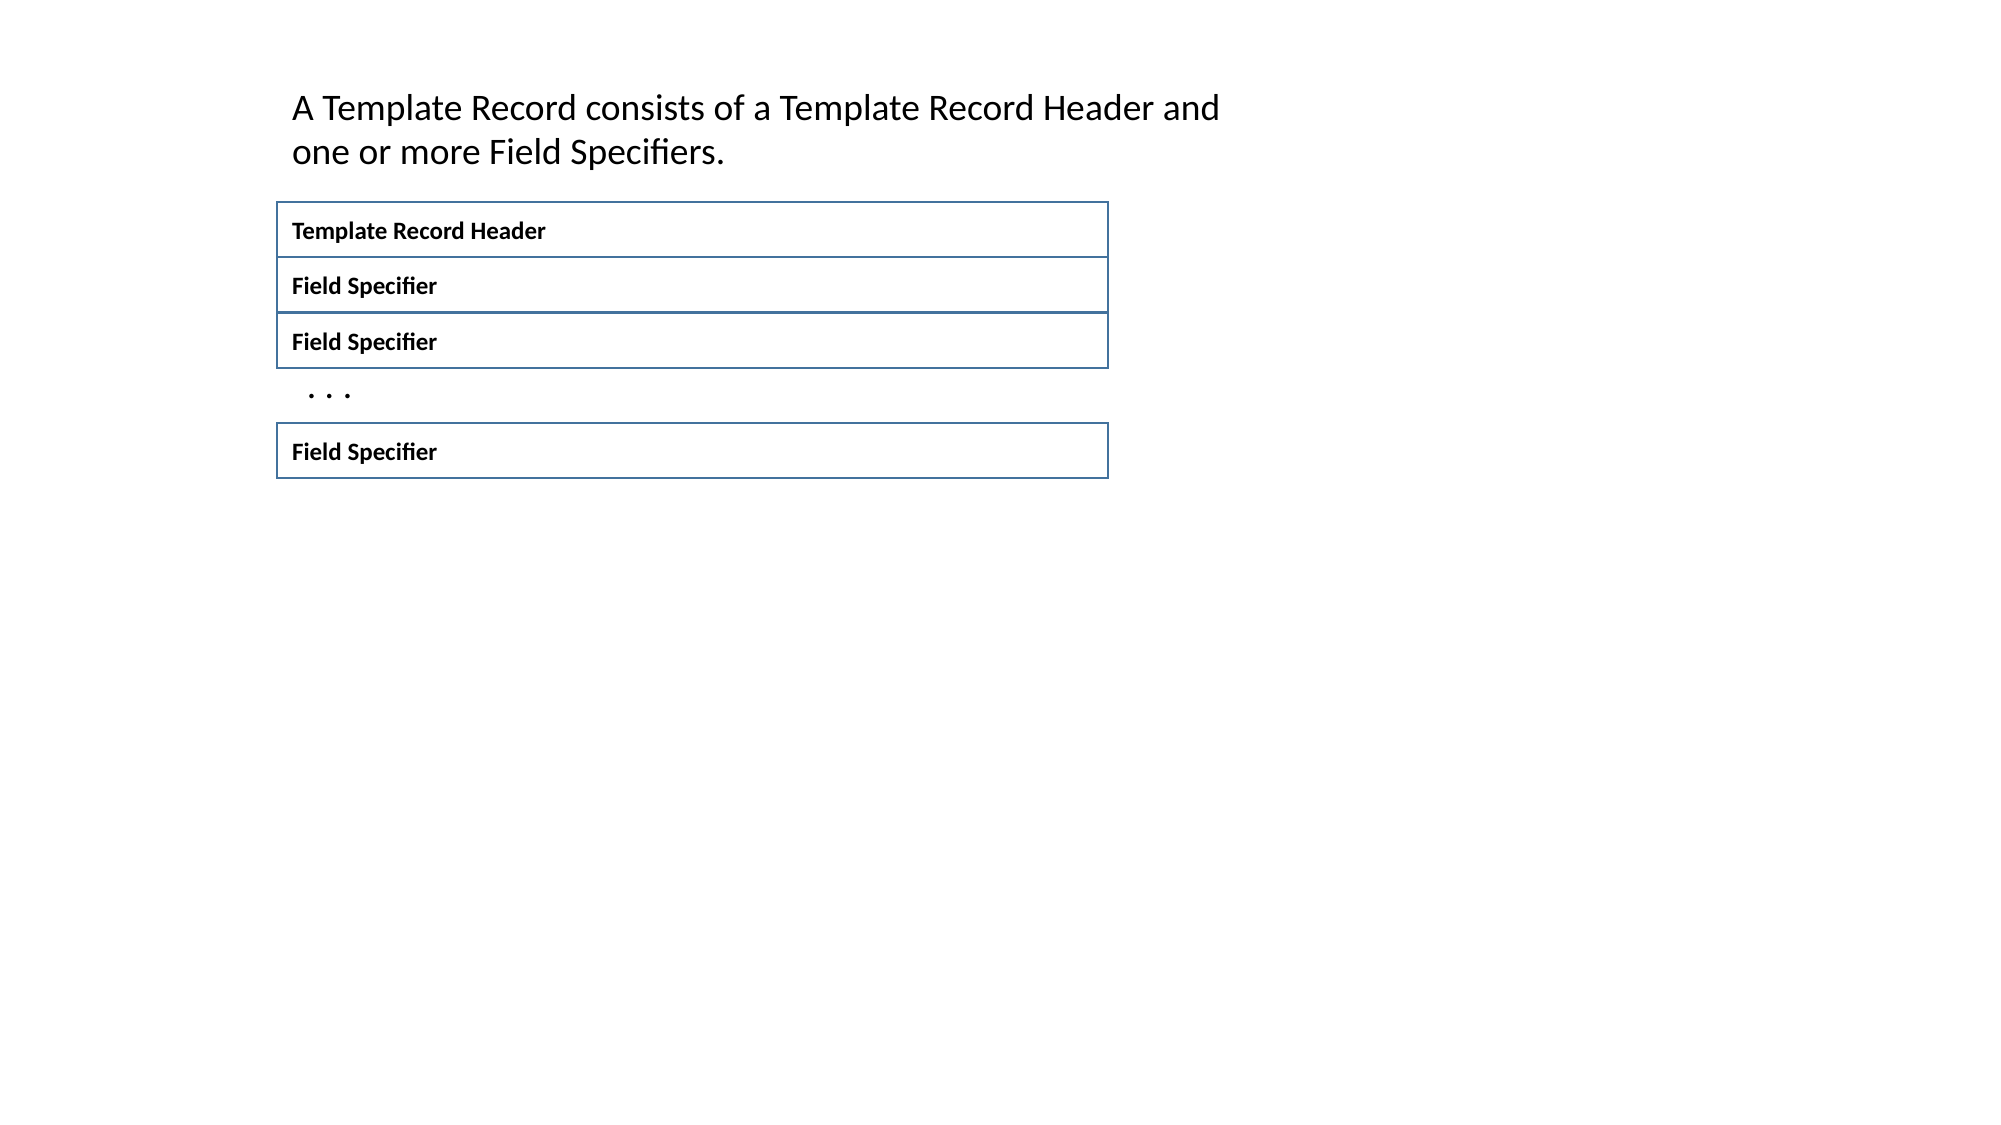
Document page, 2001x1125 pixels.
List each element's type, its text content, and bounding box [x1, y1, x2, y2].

text_box Field Specifier [276, 256, 1109, 311]
text_box Field Specifier [276, 422, 1109, 479]
text_box . . . [292, 353, 368, 414]
text_box A Template Record consists of a Template Record Header and one or more Field Specifiers. [277, 75, 1278, 180]
text_box Template Record Header [276, 201, 1109, 256]
text_box Field Specifier [276, 311, 1109, 369]
